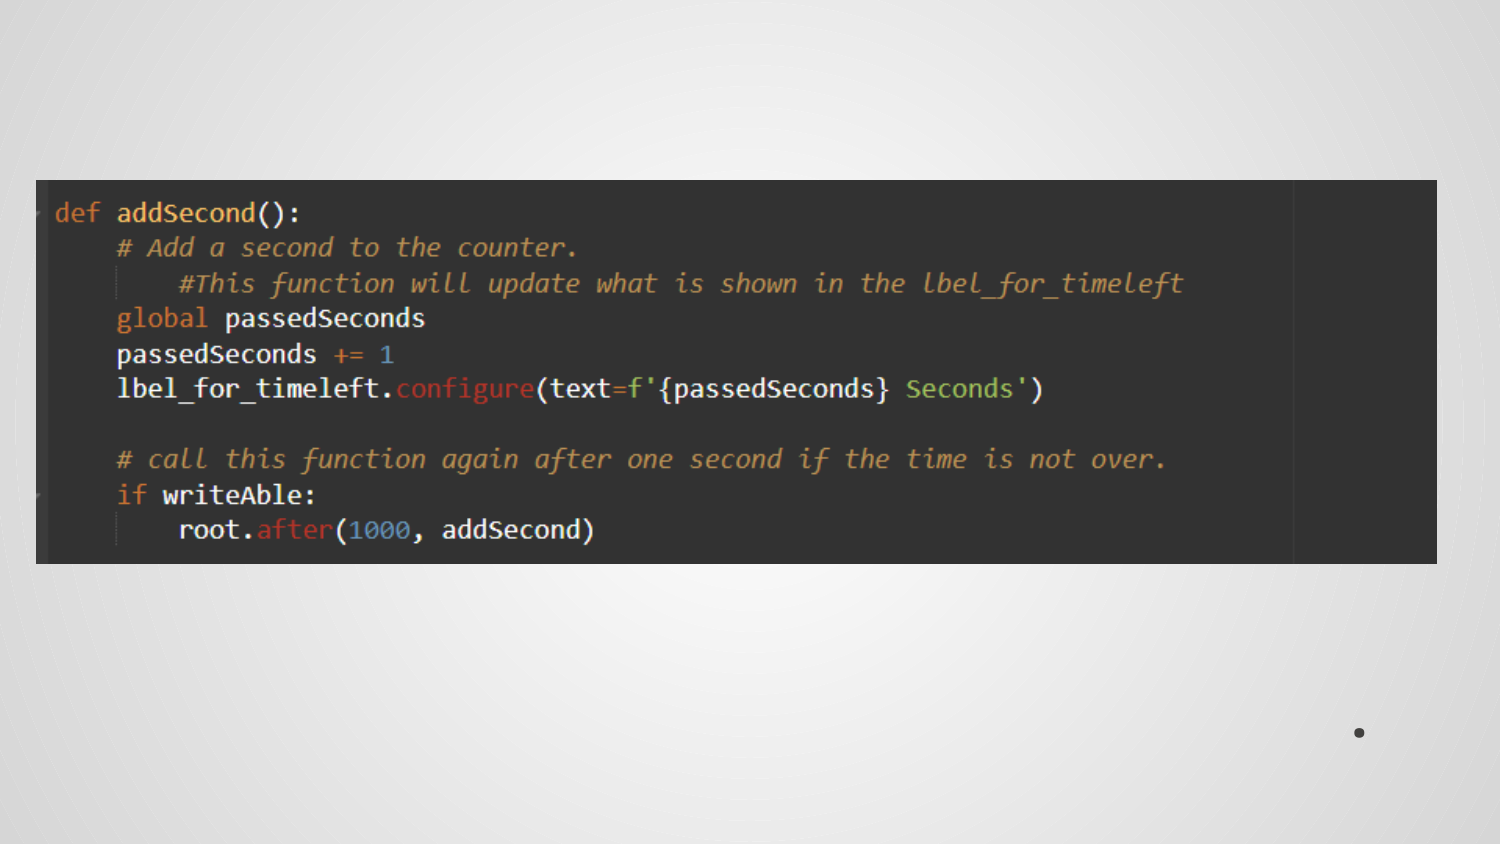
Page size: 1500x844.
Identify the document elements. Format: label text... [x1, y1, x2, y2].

picture [35, 180, 1437, 564]
title . [117, 674, 1383, 755]
